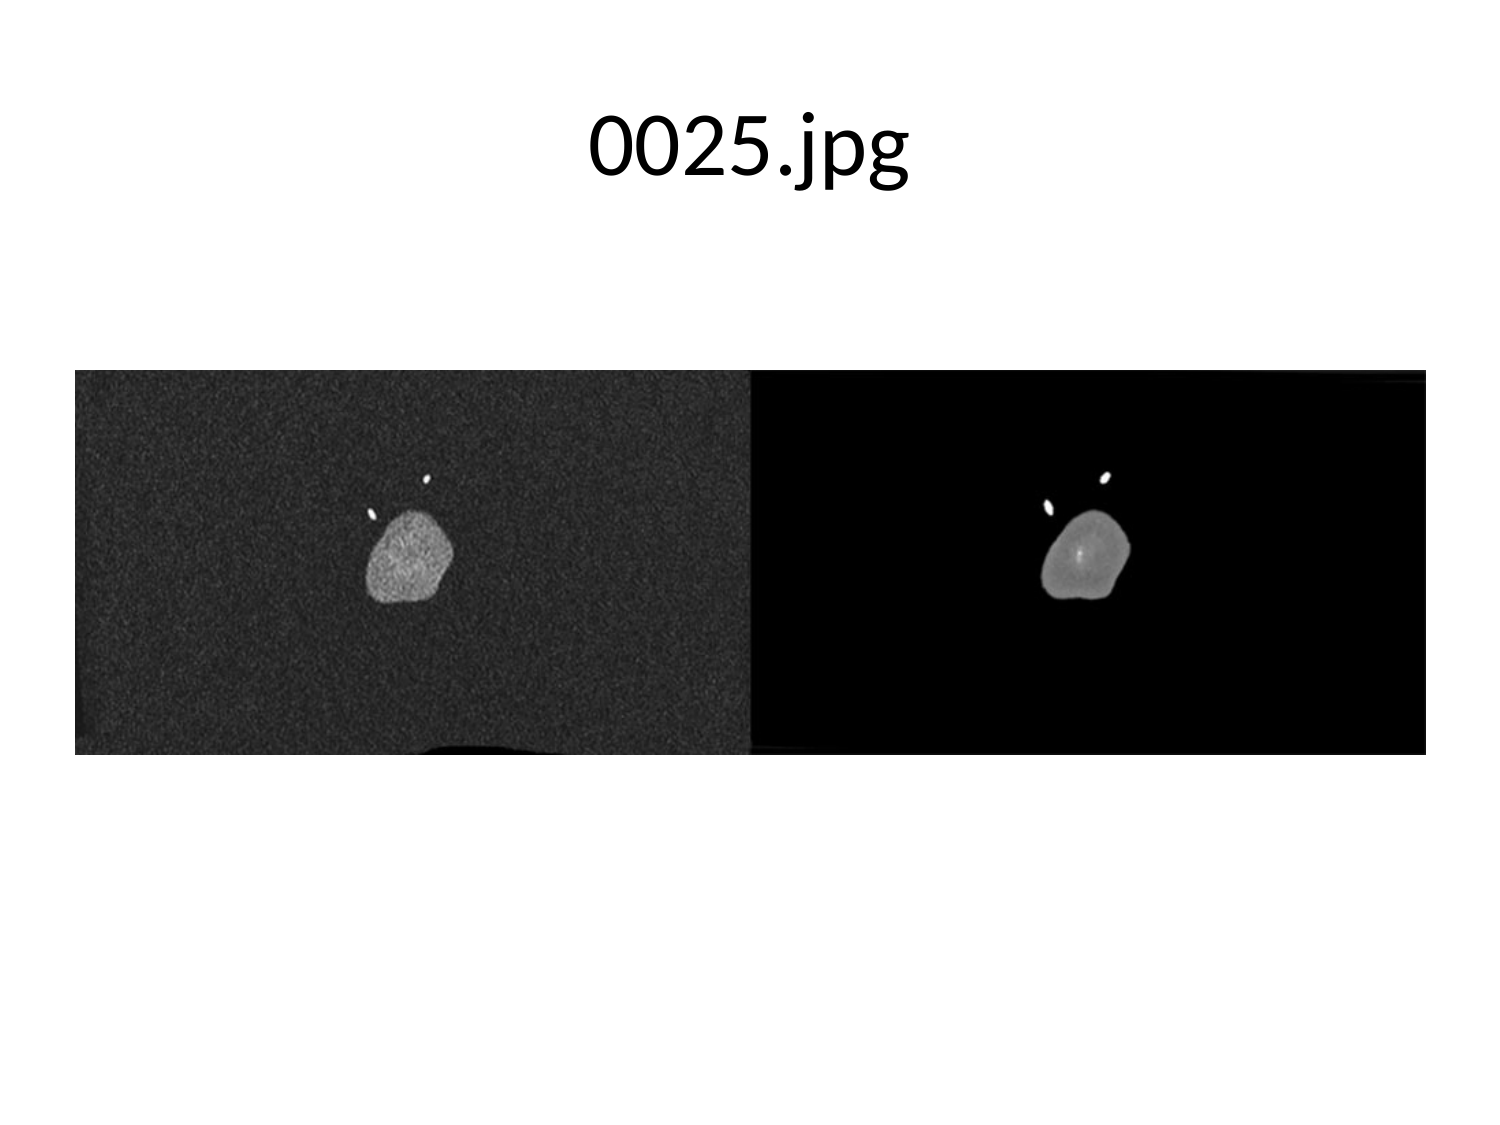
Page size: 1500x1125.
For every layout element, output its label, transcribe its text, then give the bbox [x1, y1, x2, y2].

title 0025.jpg [75, 45, 1425, 233]
picture [74, 370, 1426, 755]
